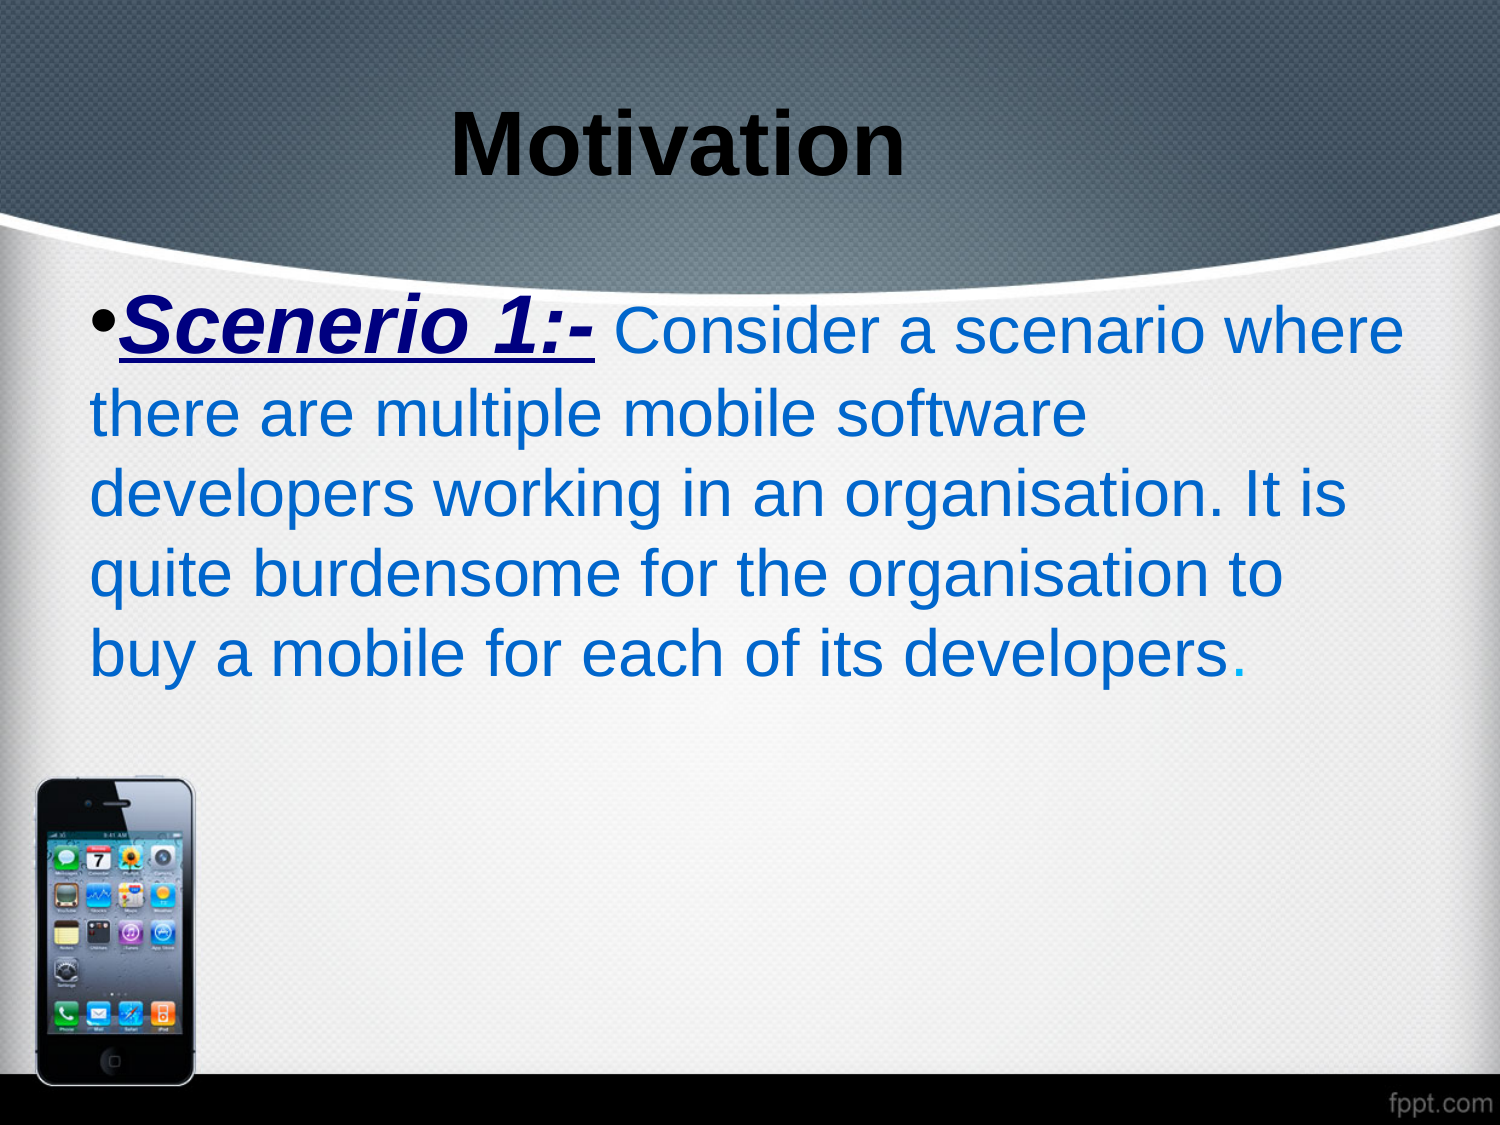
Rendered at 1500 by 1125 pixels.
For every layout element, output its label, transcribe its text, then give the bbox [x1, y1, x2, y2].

picture [0, 0, 1500, 1125]
title Motivation [75, 45, 1425, 233]
list Scenerio 1:- Consider a scenario where there are multiple mobile software developers working in an organisation. It is quite burdensome for the organisation to buy a mobile for each of its developers. [75, 262, 1425, 1005]
